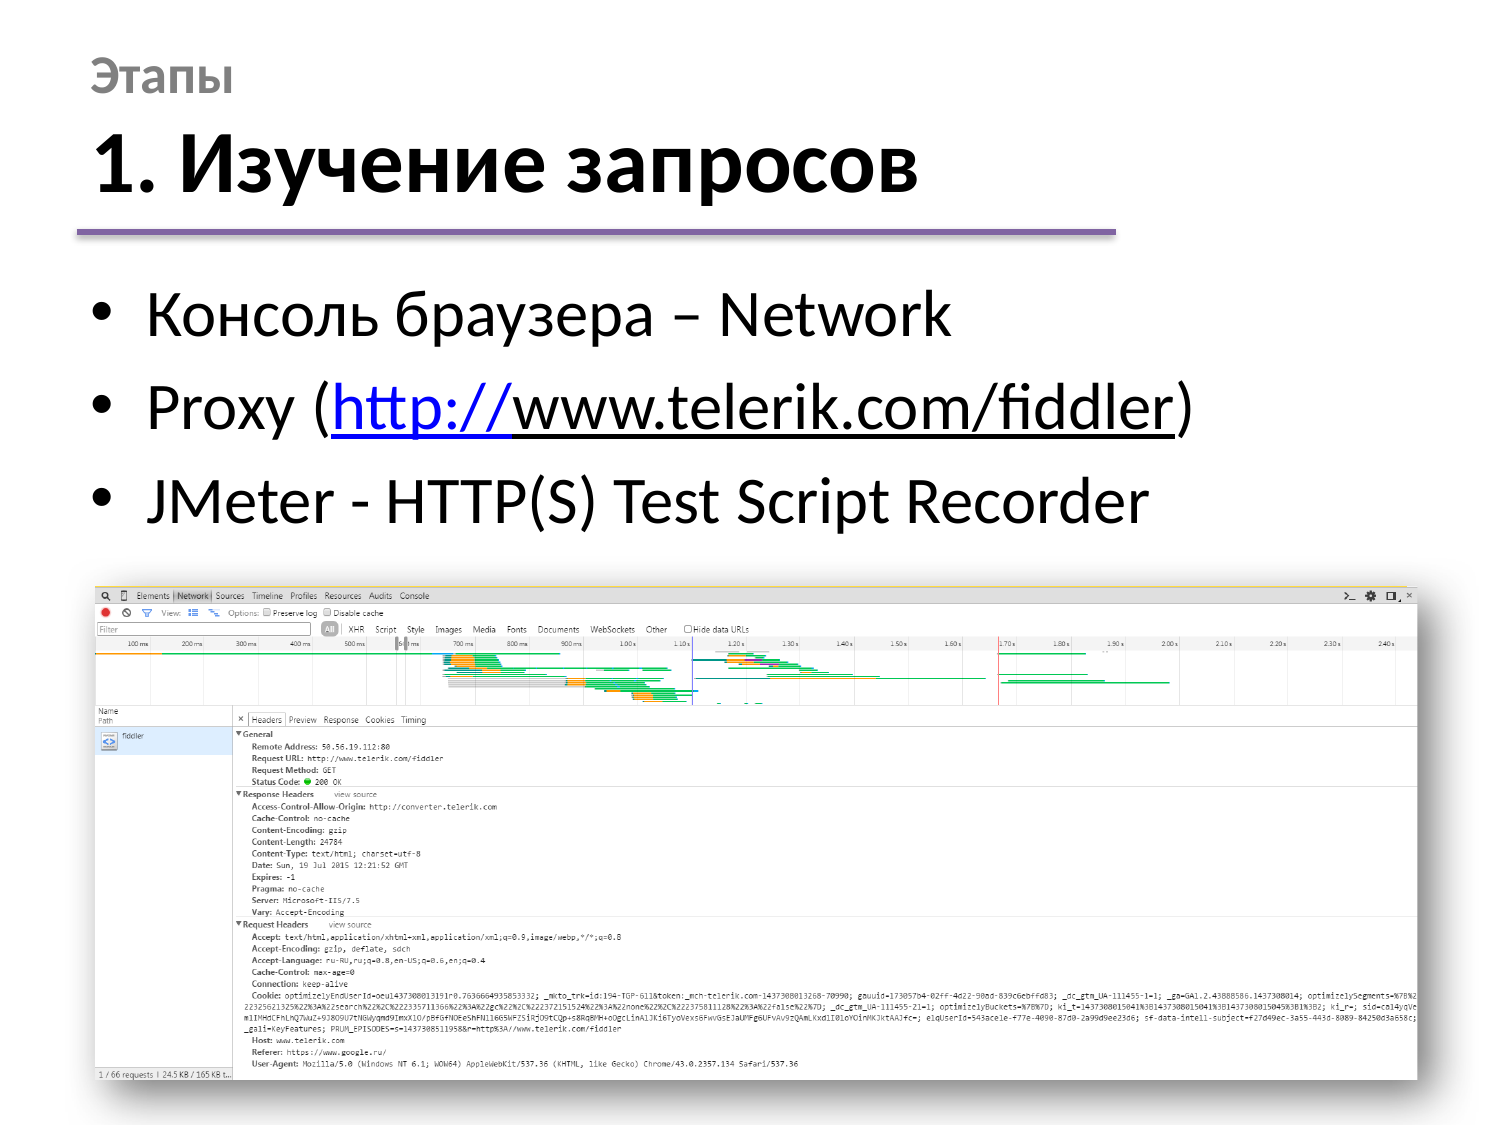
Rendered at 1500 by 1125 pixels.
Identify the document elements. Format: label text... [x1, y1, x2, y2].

picture [82, 585, 1418, 1080]
list Консоль браузера – Network Proxy (http://www.telerik.com/fiddler) JMeter - HTTP(S) Test Script Recorder [75, 262, 1425, 615]
title Этапы 1. Изучение запросов [75, 30, 1425, 219]
